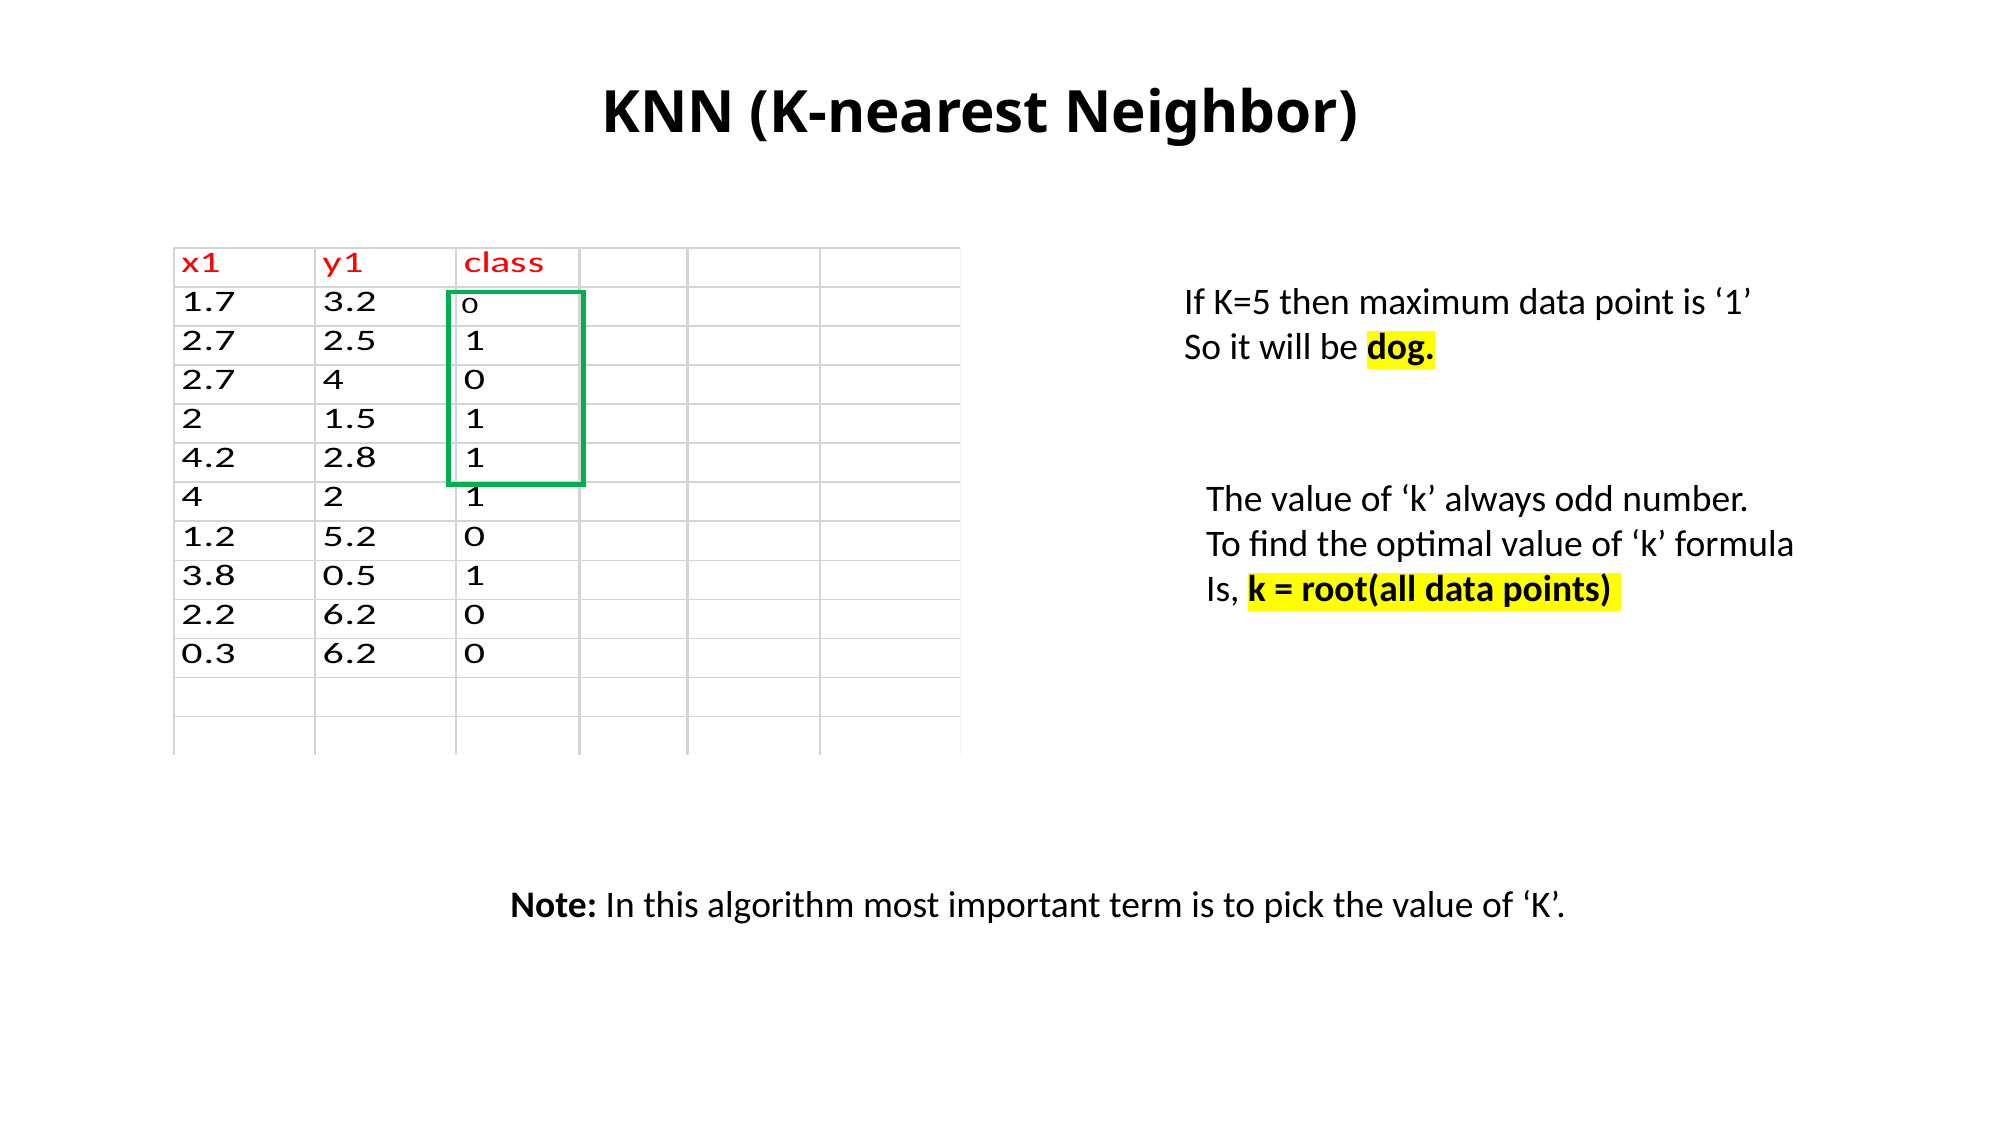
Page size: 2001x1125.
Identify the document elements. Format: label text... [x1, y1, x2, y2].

text_box The value of ‘k’ always odd number. To find the optimal value of ‘k’ formula Is, k = root(all data points) [1191, 466, 1811, 616]
text_box Note: In this algorithm most important term is to pick the value of ‘K’. [495, 872, 1583, 933]
text_box If K=5 then maximum data point is ‘1’ So it will be dog. [1169, 269, 1768, 374]
title KNN (K-nearest Neighbor) [237, 43, 1738, 153]
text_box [172, 247, 963, 757]
